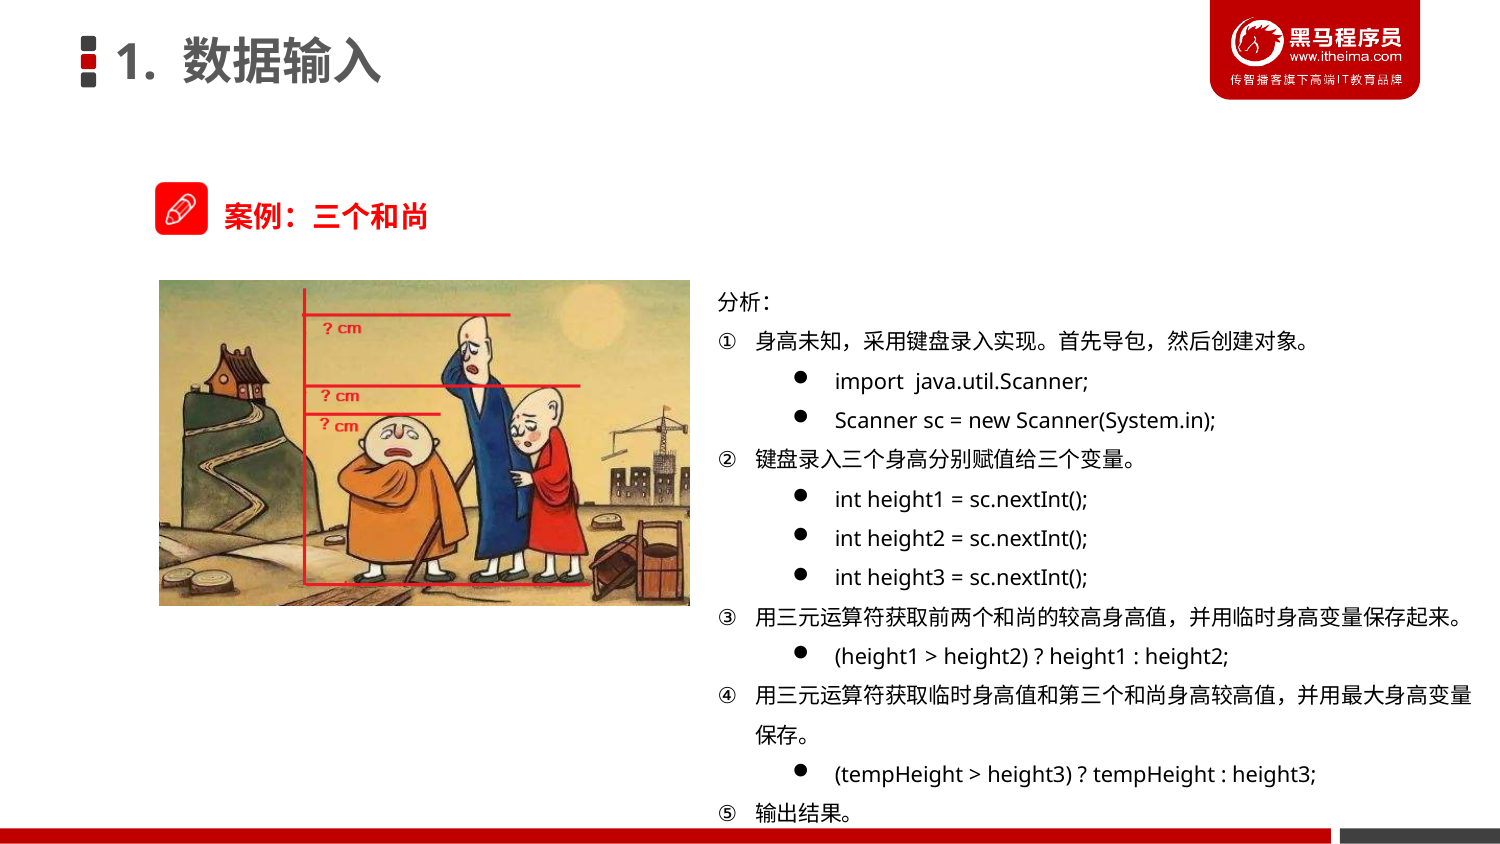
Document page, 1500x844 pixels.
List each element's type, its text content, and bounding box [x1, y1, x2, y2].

picture [150, 178, 211, 238]
text_box 1. 数据输入 [103, 0, 987, 130]
text_box 案例：三个和尚 [210, 173, 798, 241]
picture [1212, 8, 1421, 94]
text_box 分析： [702, 268, 1376, 307]
text_box 身高未知，采用键盘录入实现。首先导包，然后创建对象。 import java.util.Scanner; Scanner sc = new Scanner(System.in); 键盘录入三个身高分别赋值给三个变量。 int height1 = sc.nextInt(); int height2 = sc.nextInt(); int height3 = sc.nextInt(); 用三元运算符获取前两个和尚的较高身高值，并用临时身高变量保存起来。 (height1 > height2) ? height1 : height2; 用三元运算符获取临时身高值和第三个和尚身高较高值，并用最大身高变量保存。 (tempHeight > height3) ? tempHeight : height3; 输出结果。 [702, 307, 1500, 834]
picture [159, 279, 690, 606]
